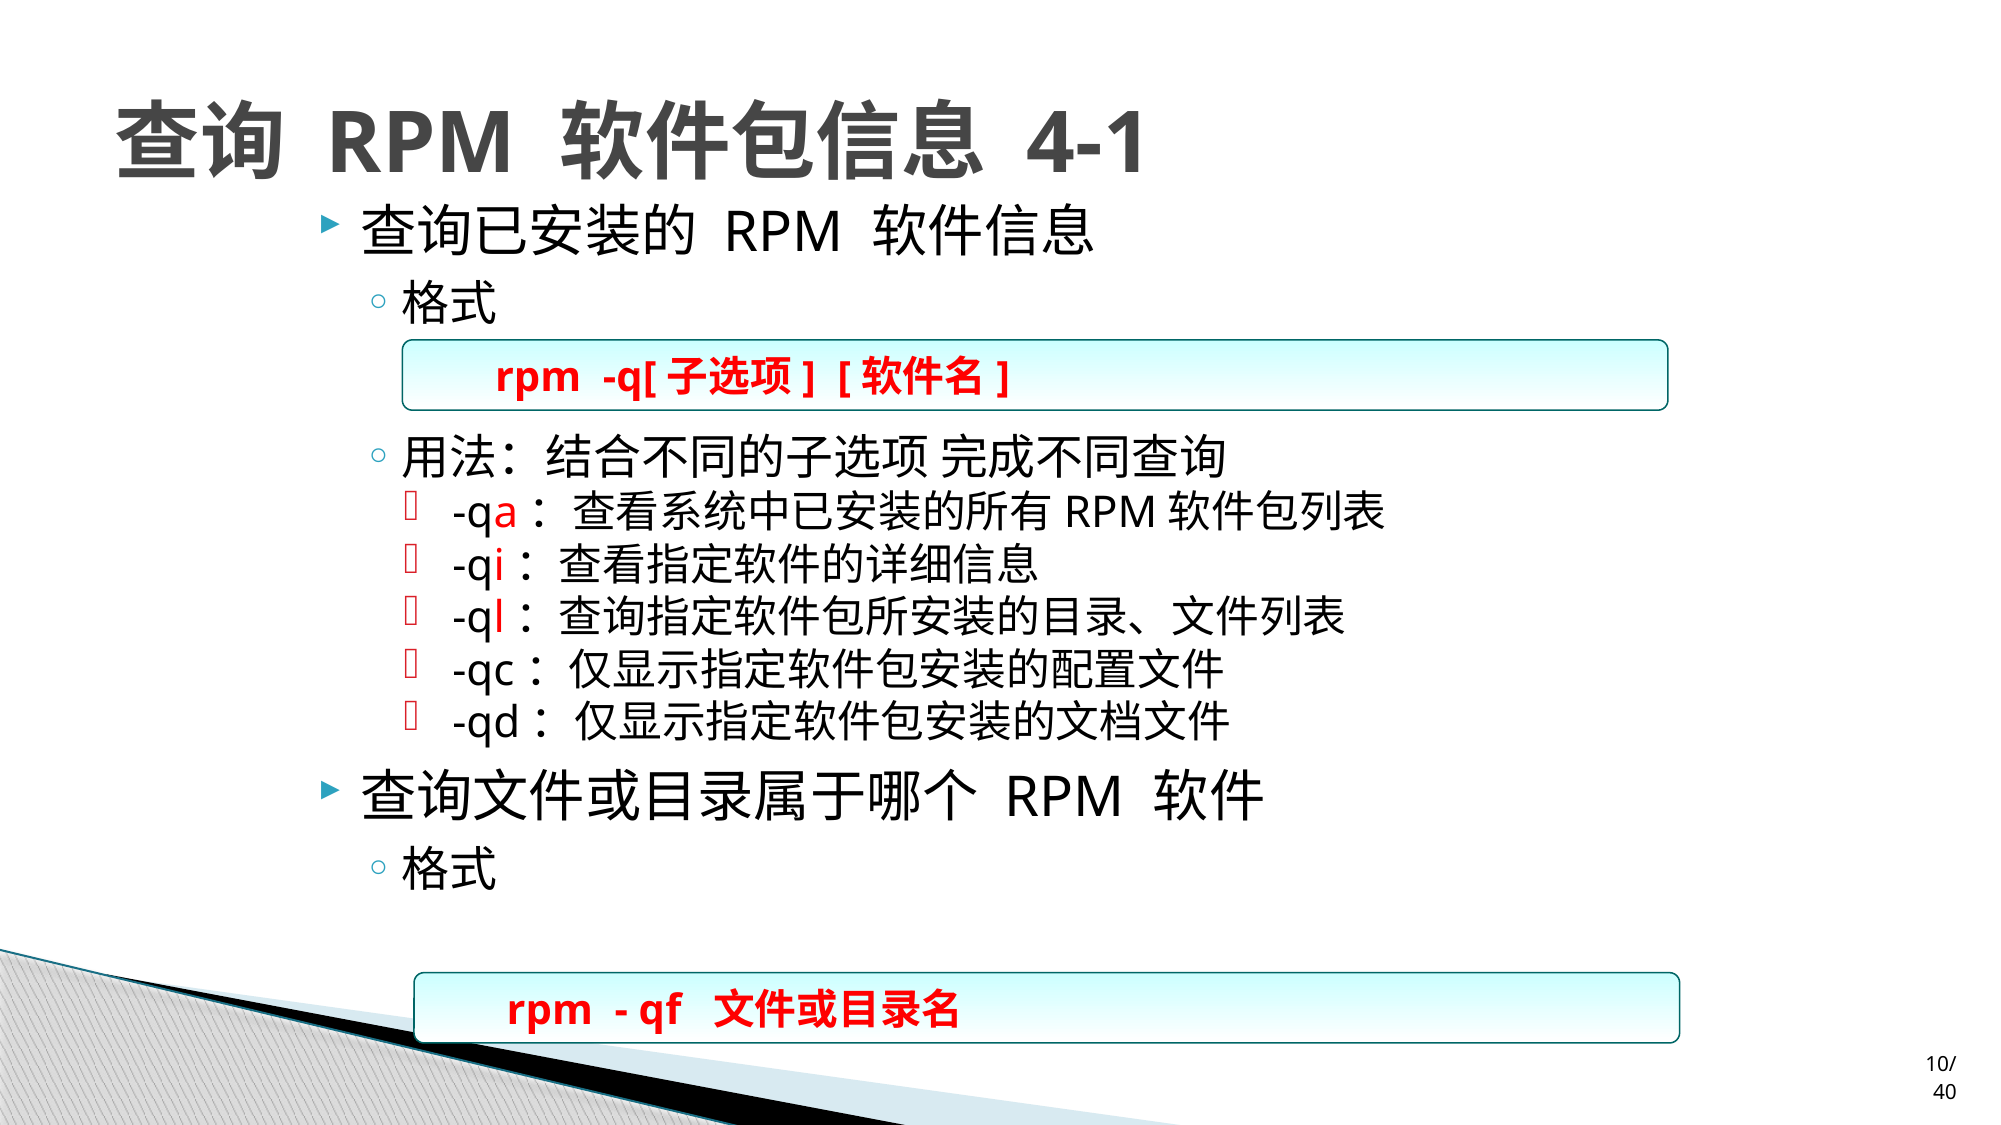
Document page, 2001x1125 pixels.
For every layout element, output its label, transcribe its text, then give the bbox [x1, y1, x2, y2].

list 查询已安装的 RPM 软件信息 格式 用法：结合不同的子选项 完成不同查询 -qa：查看系统中已安装的所有RPM软件包列表 -qi：查看指定软件的详细信息 -ql：查询指定软件包所安装的目录、文件列表 -qc：仅显示指定软件包安装的配置文件 -qd：仅显示指定软件包安装的文档文件 查询文件或目录属于哪个 RPM 软件 格式 [285, 233, 1680, 1032]
text_box rpm -q[子选项] [软件名] [402, 339, 1668, 411]
slide_number 10/40 [1891, 1051, 1972, 1112]
title 查询 RPM 软件包信息 4-1 [99, 45, 1900, 233]
text_box rpm - qf 文件或目录名 [413, 972, 1680, 1043]
